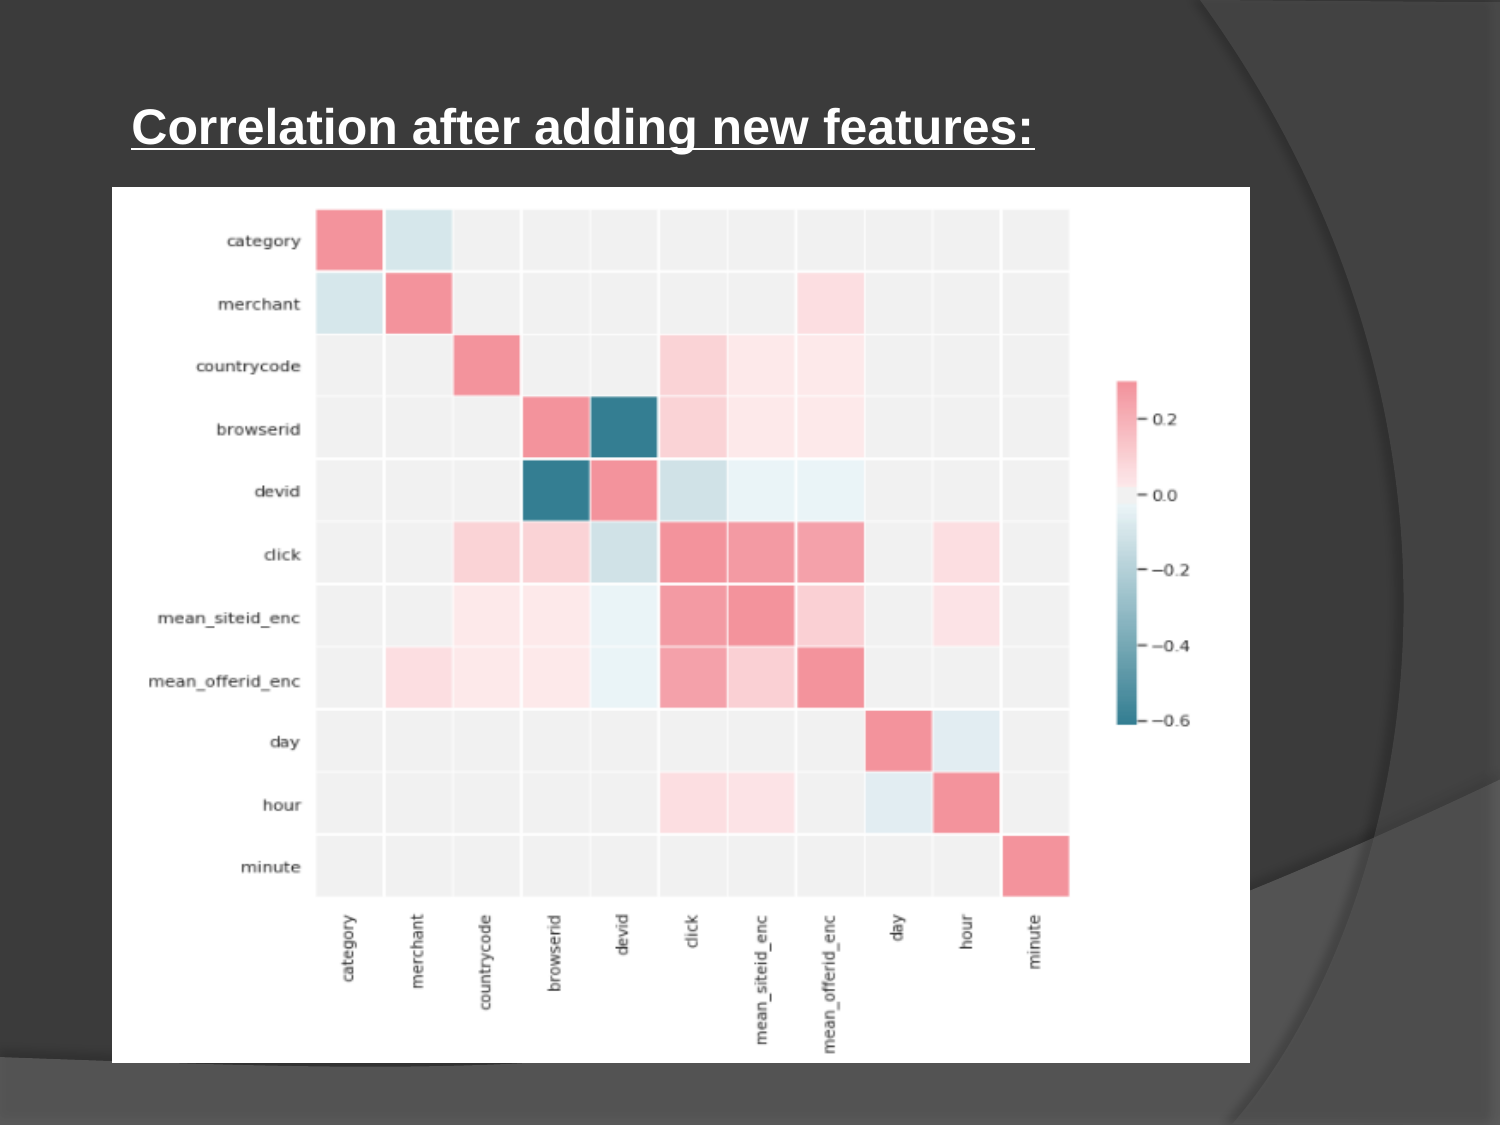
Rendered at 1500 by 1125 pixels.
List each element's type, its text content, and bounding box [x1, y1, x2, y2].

picture [112, 187, 1251, 1063]
text_box Correlation after adding new features: [116, 87, 1050, 163]
